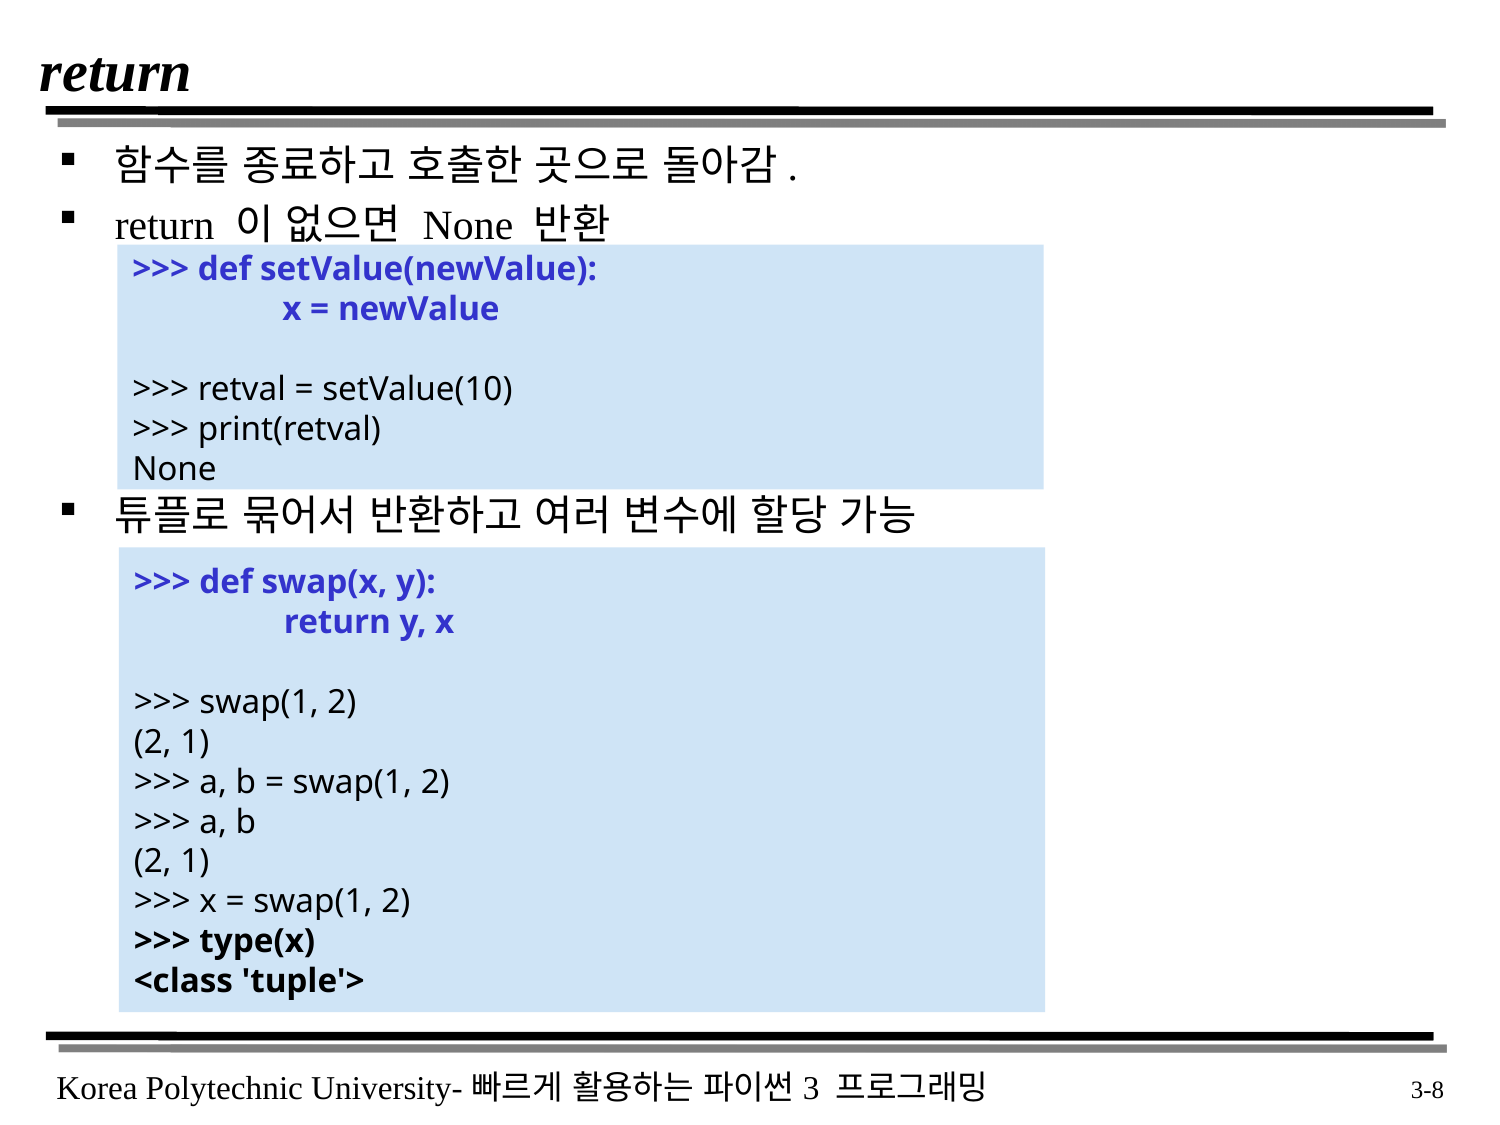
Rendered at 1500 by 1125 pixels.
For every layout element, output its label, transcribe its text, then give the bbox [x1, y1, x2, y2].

text_box >>> def setValue(newValue): x = newValue >>> retval = setValue(10) >>> print(retval) None [115, 242, 1046, 491]
text_box 함수를 종료하고 호출한 곳으로 돌아감. return 이 없으면 None 반환 튜플로 묶어서 반환하고 여러 변수에 할당 가능 [43, 131, 1450, 977]
slide_number 3-8 [1333, 1066, 1460, 1115]
text_box >>> def swap(x, y): return y, x >>> swap(1, 2) (2, 1) >>> a, b = swap(1, 2) >>> a, b (2, 1) >>> x = swap(1, 2) >>> type(x) <class 'tuple'> [117, 545, 1047, 1014]
title return [25, 25, 1301, 101]
